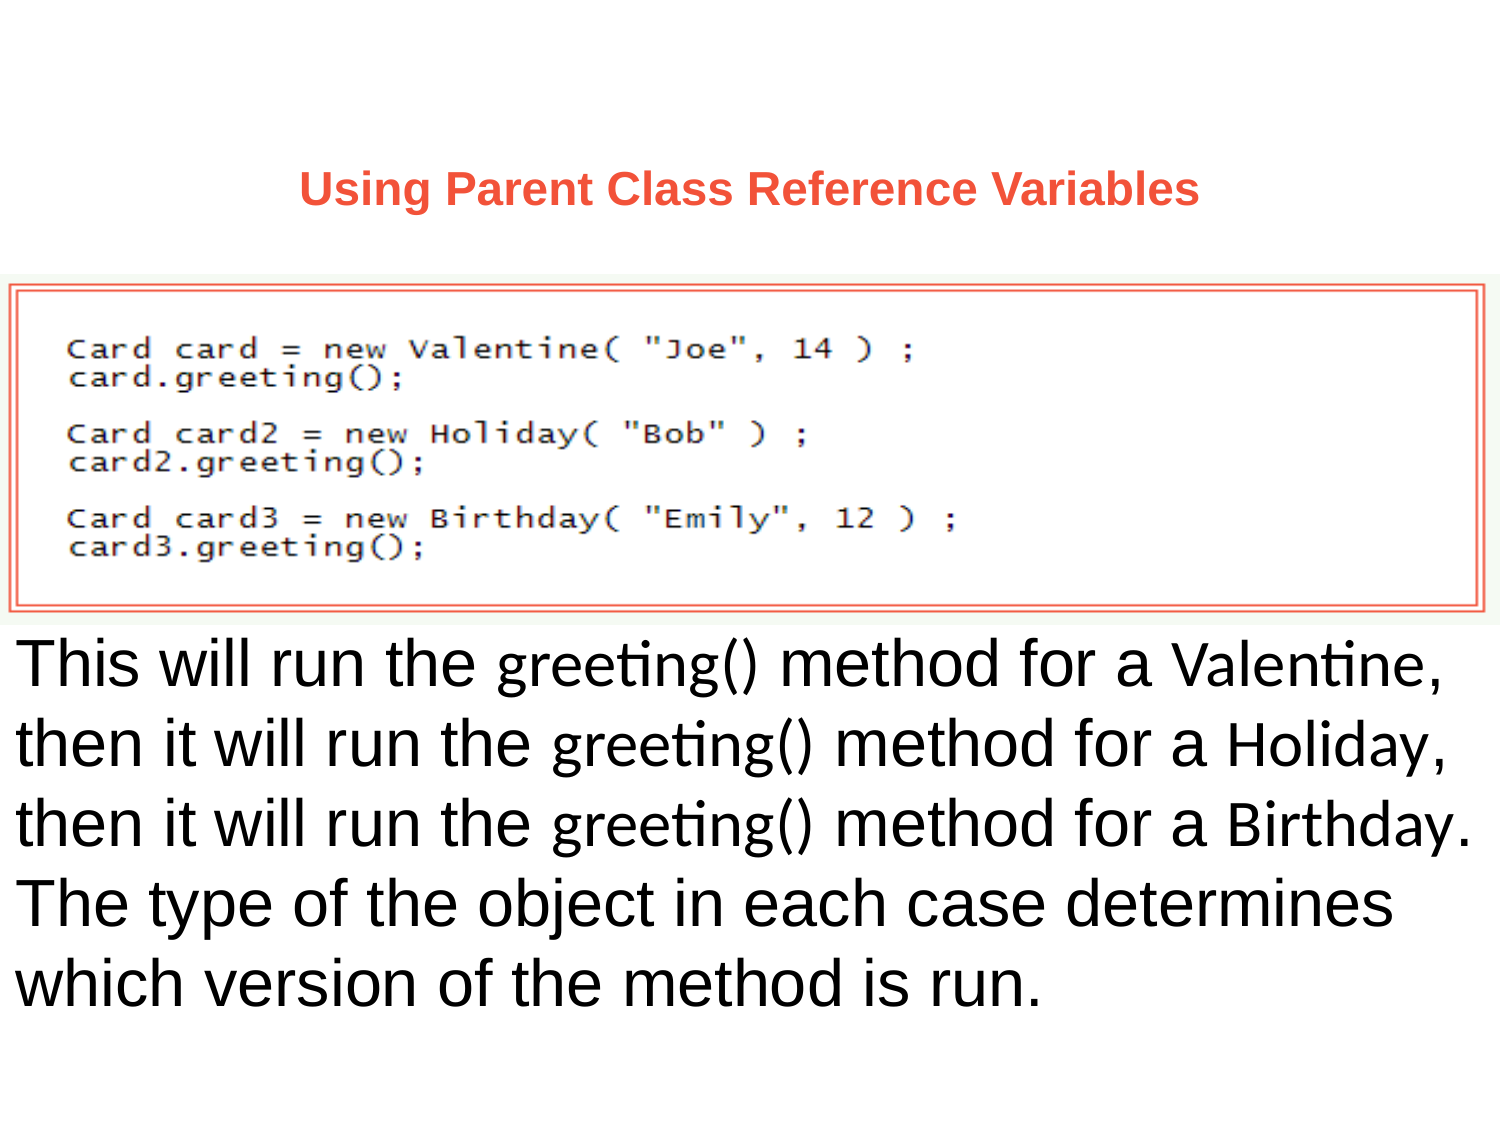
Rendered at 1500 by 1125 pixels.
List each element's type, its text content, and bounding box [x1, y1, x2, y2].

text_box This will run the greeting() method for a Valentine, then it will run the greeting() method for a Holiday, then it will run the greeting() method for a Birthday. The type of the object in each case determines which version of the method is run. [0, 633, 1500, 1027]
title Using Parent Class Reference Variables [75, 149, 1425, 273]
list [0, 274, 1500, 626]
